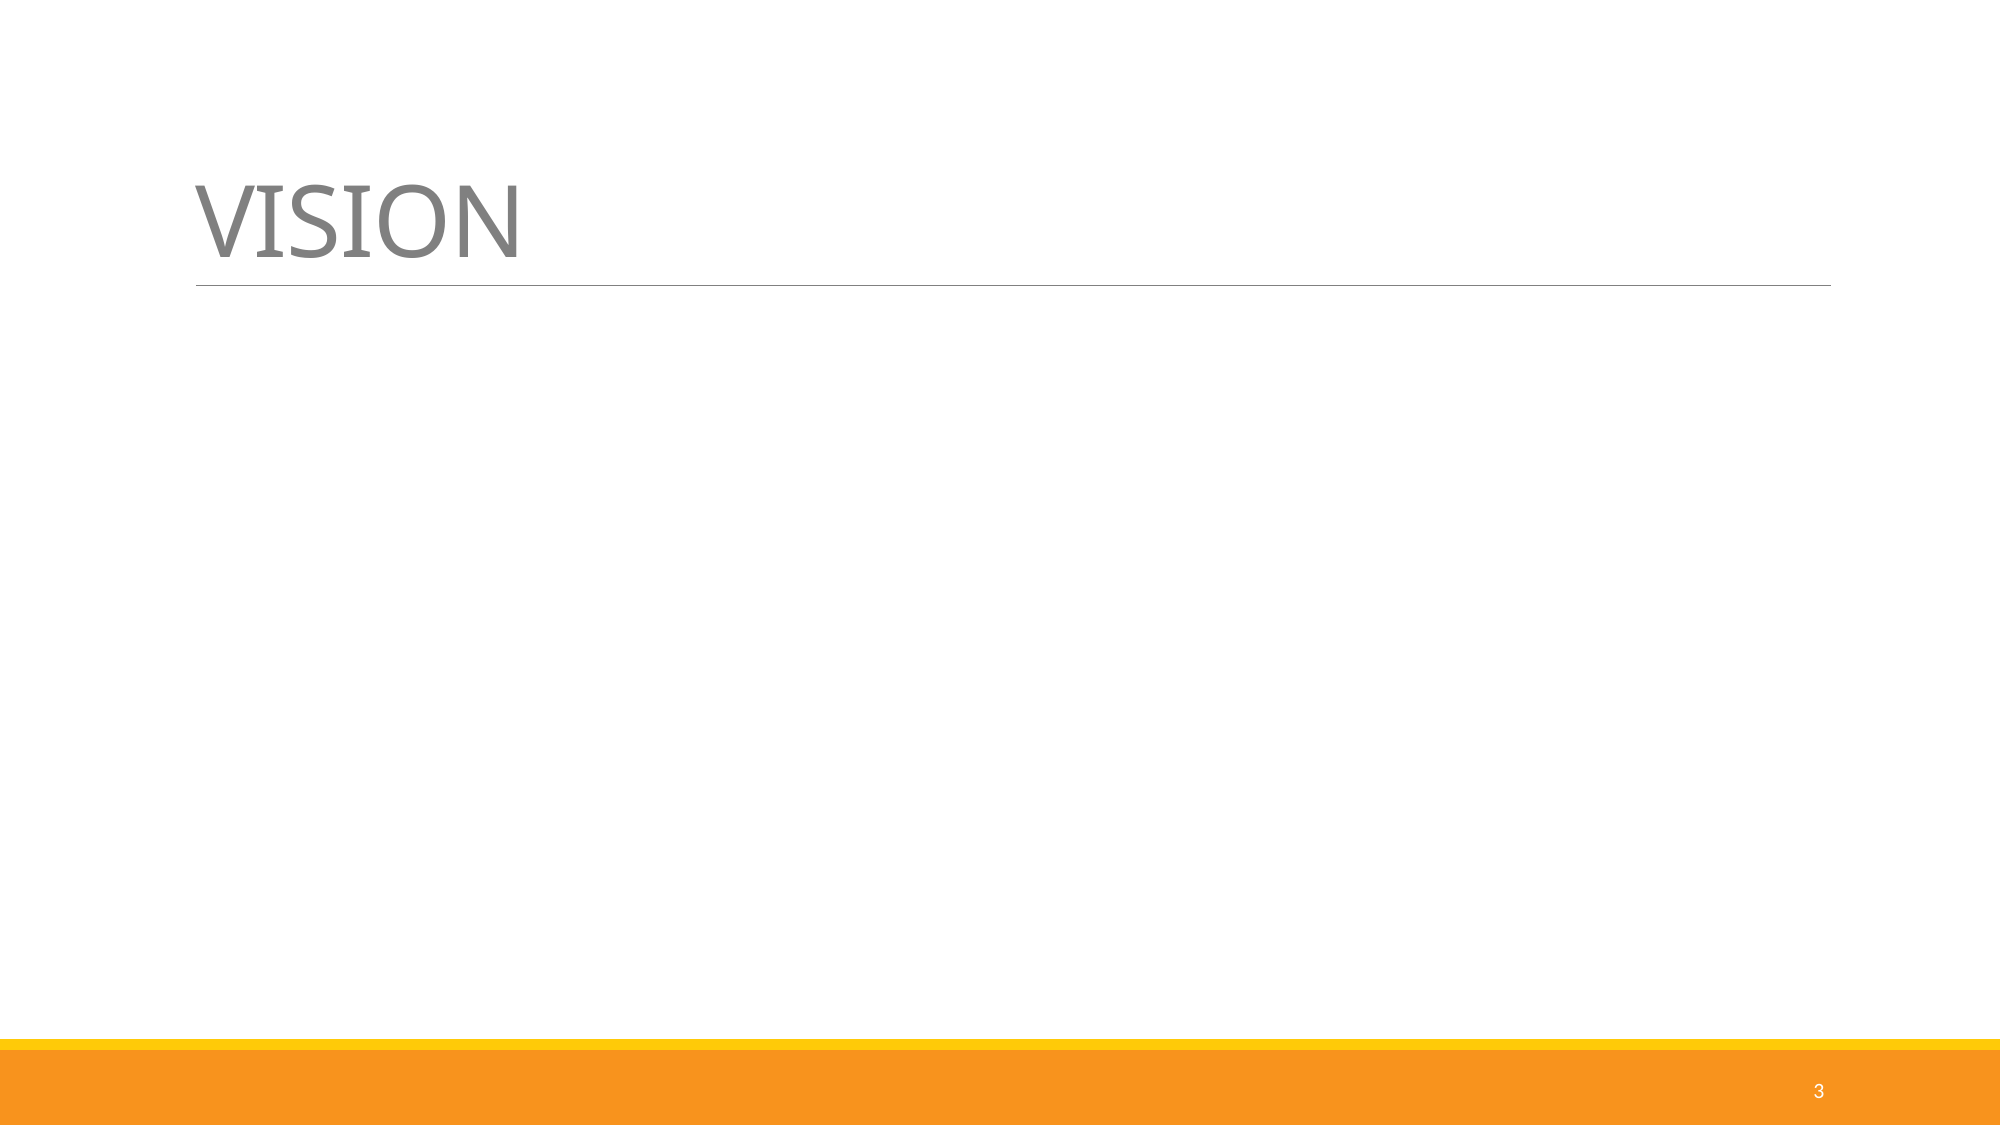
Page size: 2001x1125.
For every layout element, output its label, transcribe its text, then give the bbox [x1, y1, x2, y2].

slide_number 3 [1624, 1059, 1840, 1120]
title VISION [180, 47, 1830, 285]
